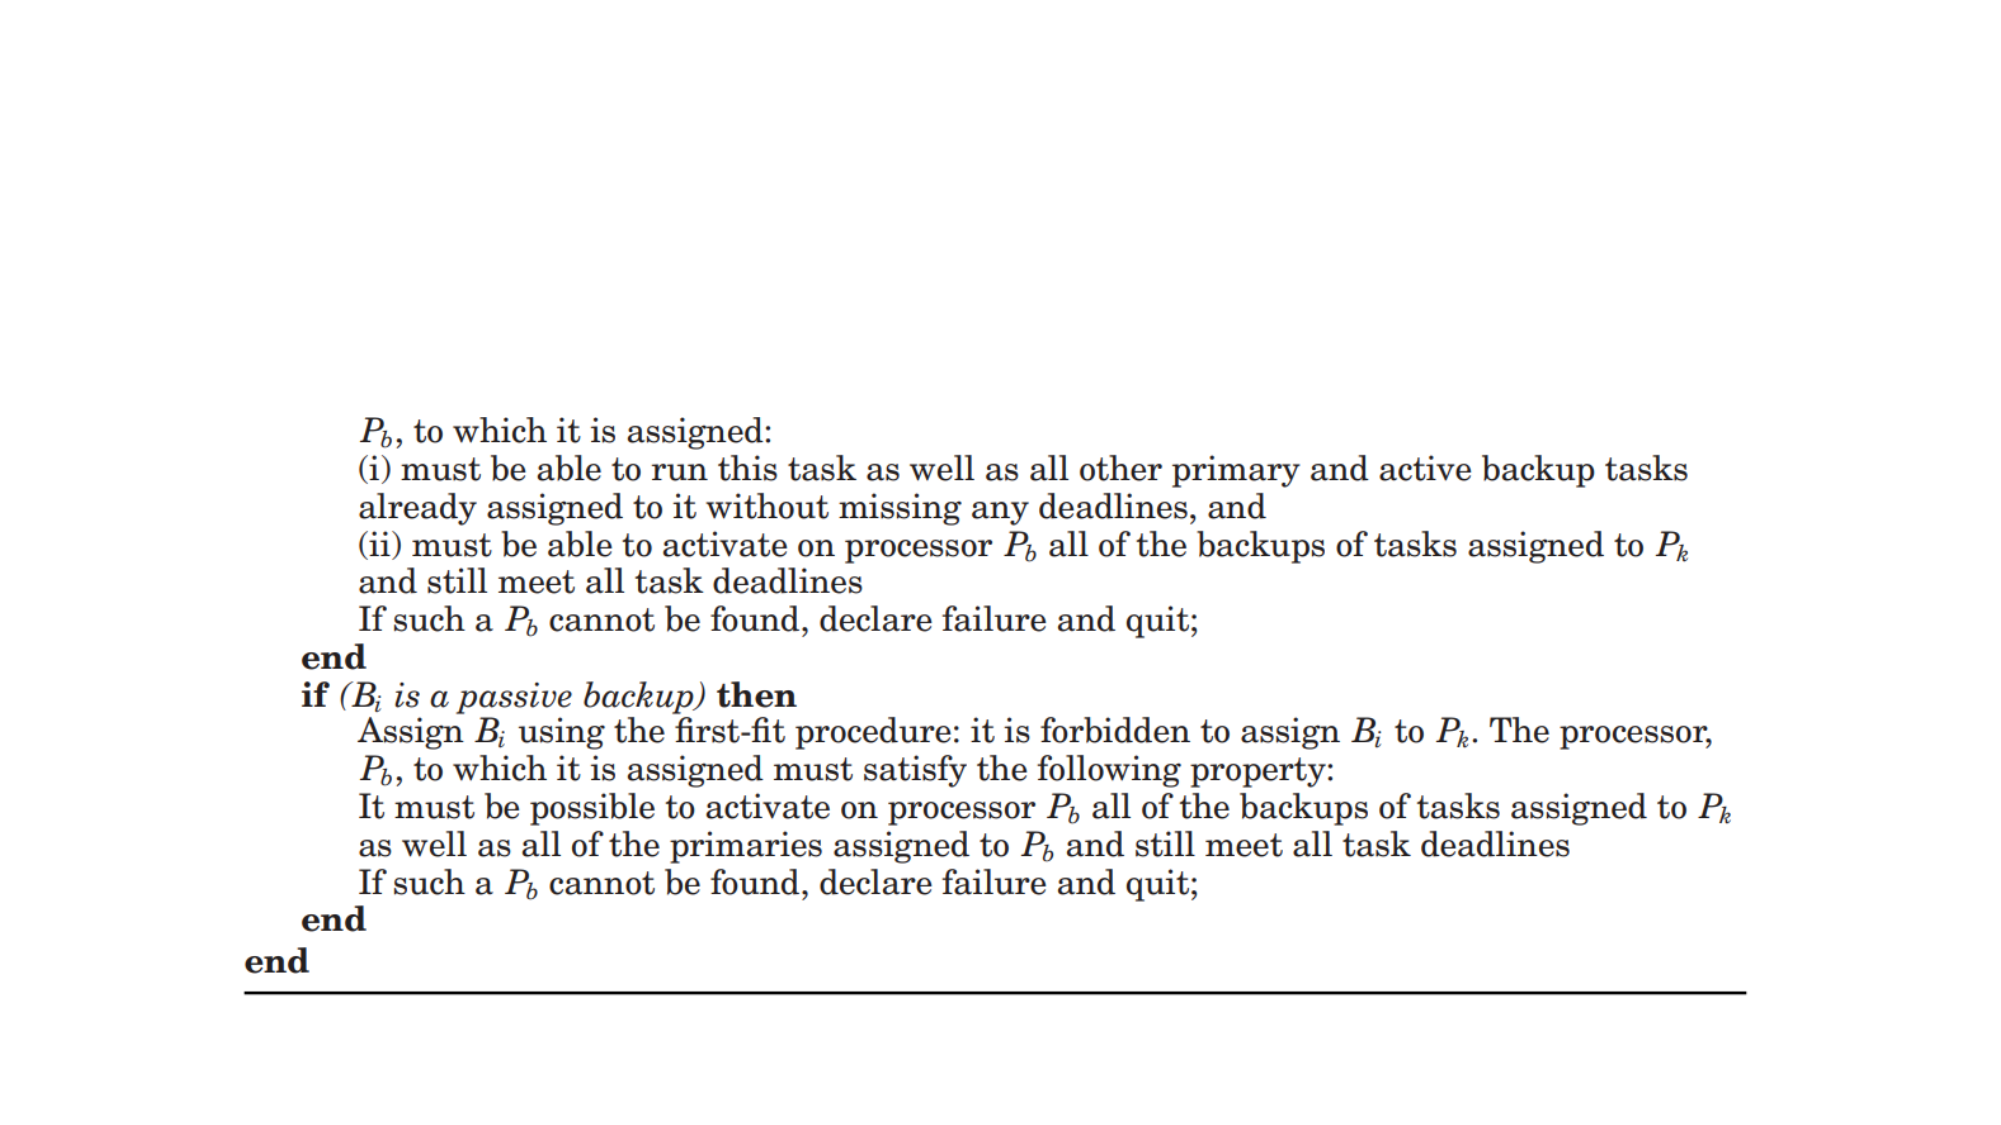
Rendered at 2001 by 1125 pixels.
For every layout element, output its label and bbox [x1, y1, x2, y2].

list [175, 417, 1764, 998]
